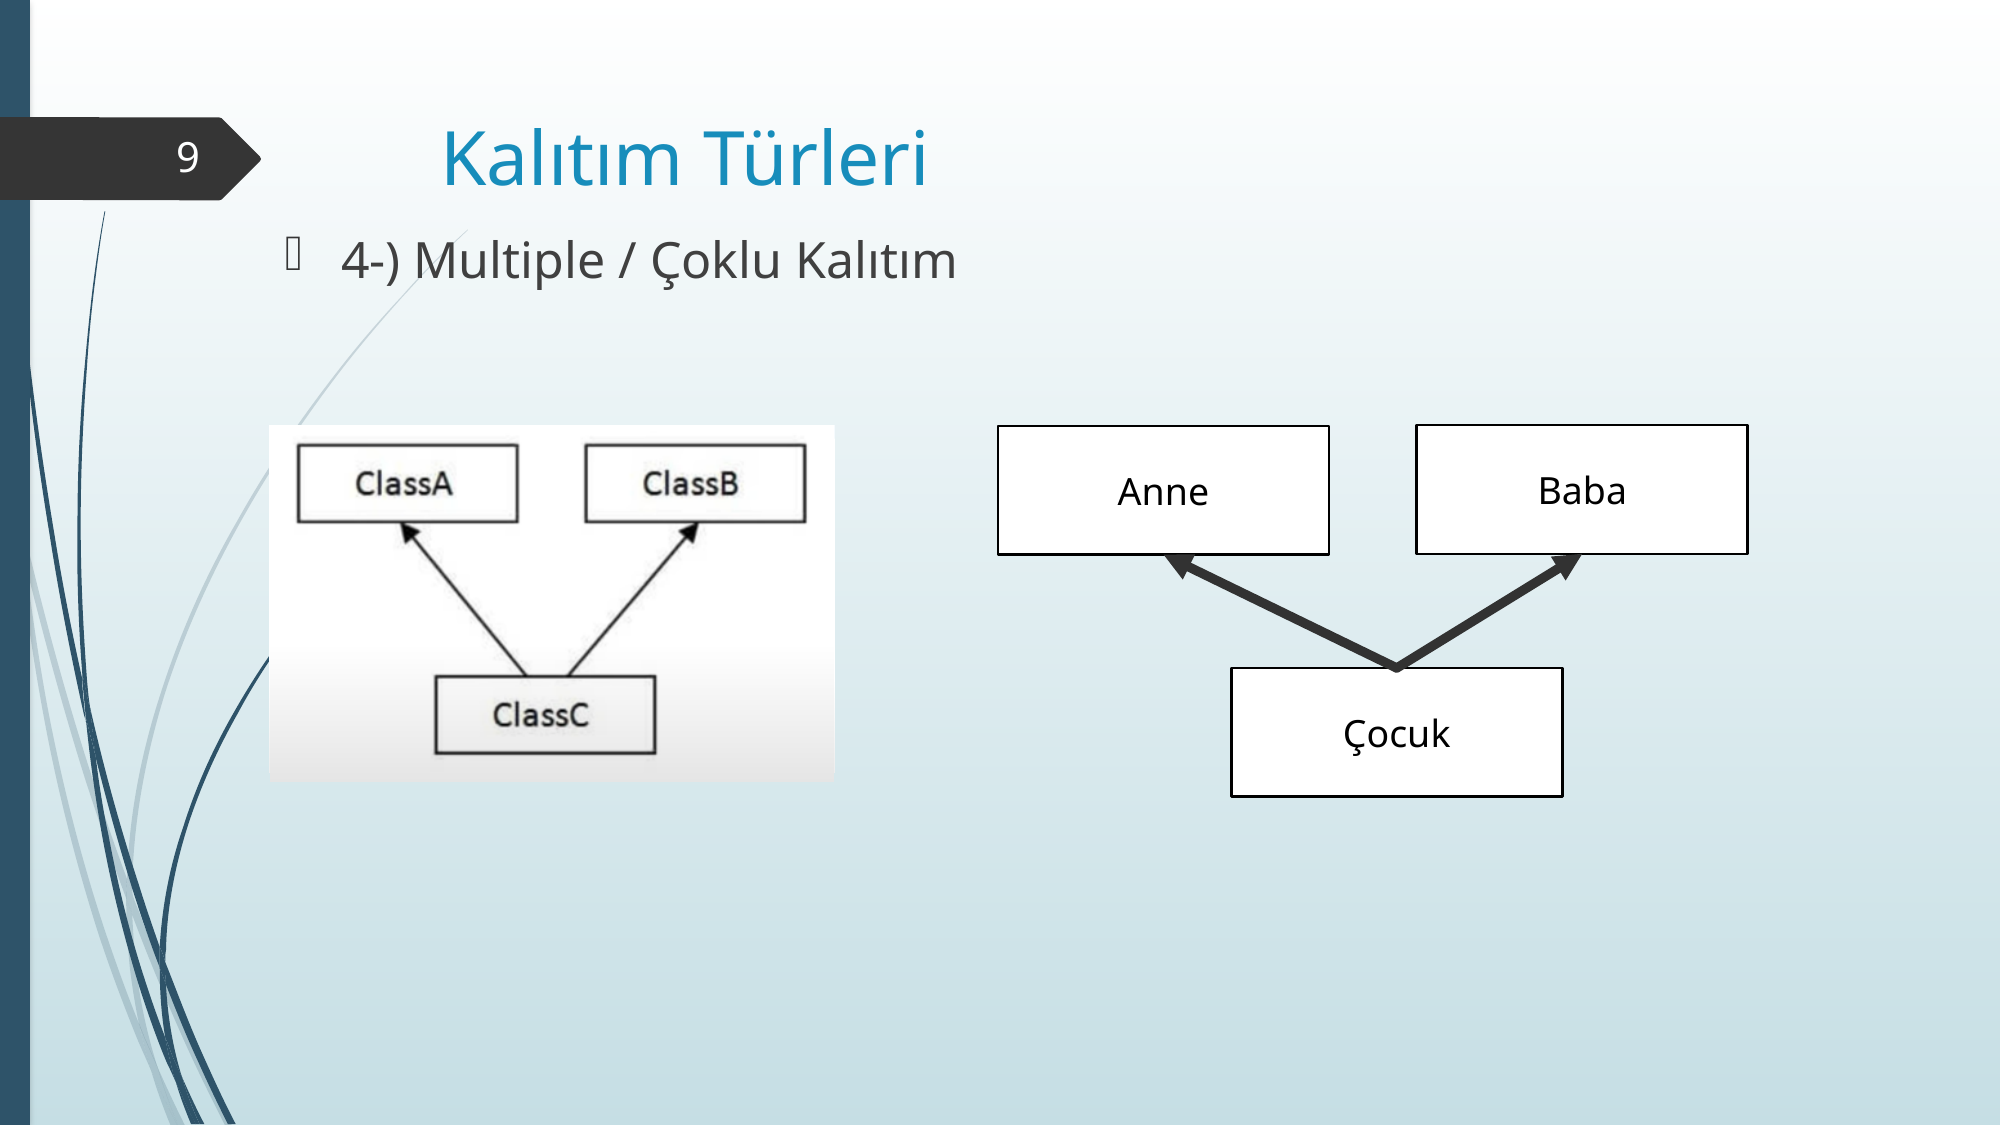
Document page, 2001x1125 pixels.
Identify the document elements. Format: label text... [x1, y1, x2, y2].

text_box Anne [997, 425, 1330, 556]
text_box Baba [1415, 424, 1749, 555]
title Kalıtım Türleri [425, 102, 1888, 313]
list 4-) Multiple / Çoklu Kalıtım [269, 220, 1854, 466]
picture [269, 425, 835, 782]
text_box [1163, 554, 1394, 669]
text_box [1396, 553, 1583, 669]
text_box Çocuk [1230, 676, 1564, 798]
slide_number 9 [87, 129, 216, 190]
